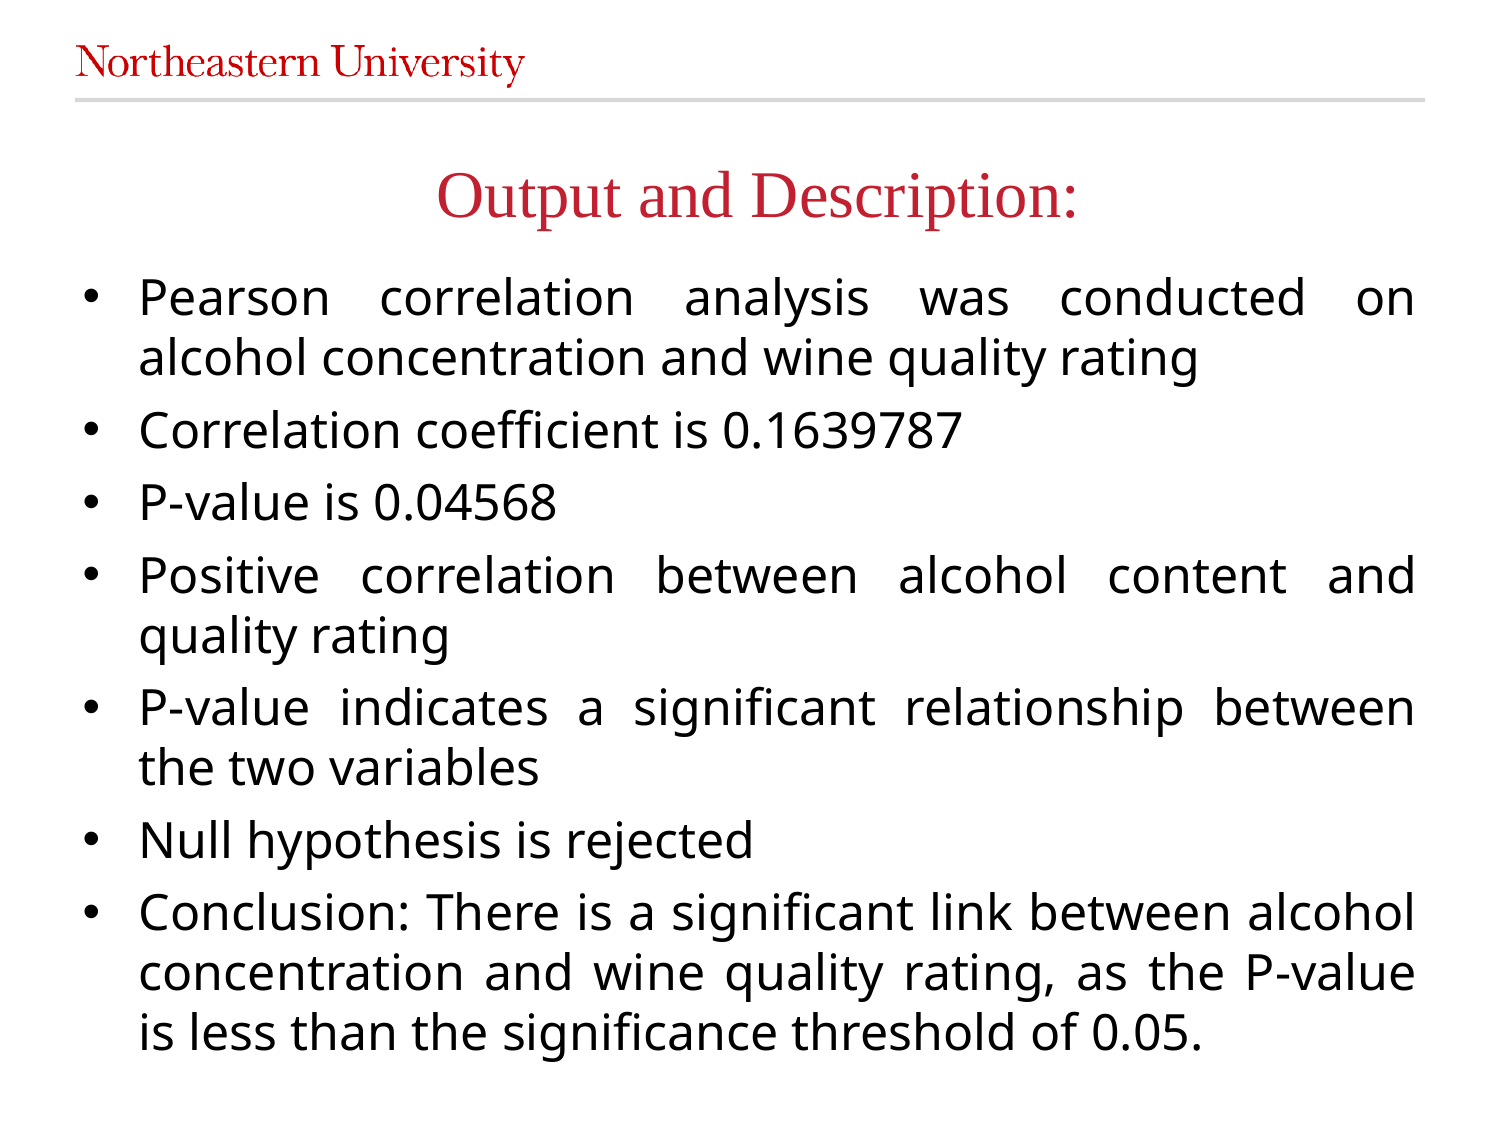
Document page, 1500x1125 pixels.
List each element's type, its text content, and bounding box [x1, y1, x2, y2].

picture [75, 44, 525, 88]
title Output and Description: [74, 136, 1426, 276]
list Pearson correlation analysis was conducted on alcohol concentration and wine quality rating Correlation coefficient is 0.1639787 P-value is 0.04568 Positive correlation between alcohol content and quality rating P-value indicates a significant relationship between the two variables Null hypothesis is rejected Conclusion: There is a significant link between alcohol concentration and wine quality rating, as the P-value is less than the significance threshold of 0.05. [74, 276, 1426, 1107]
